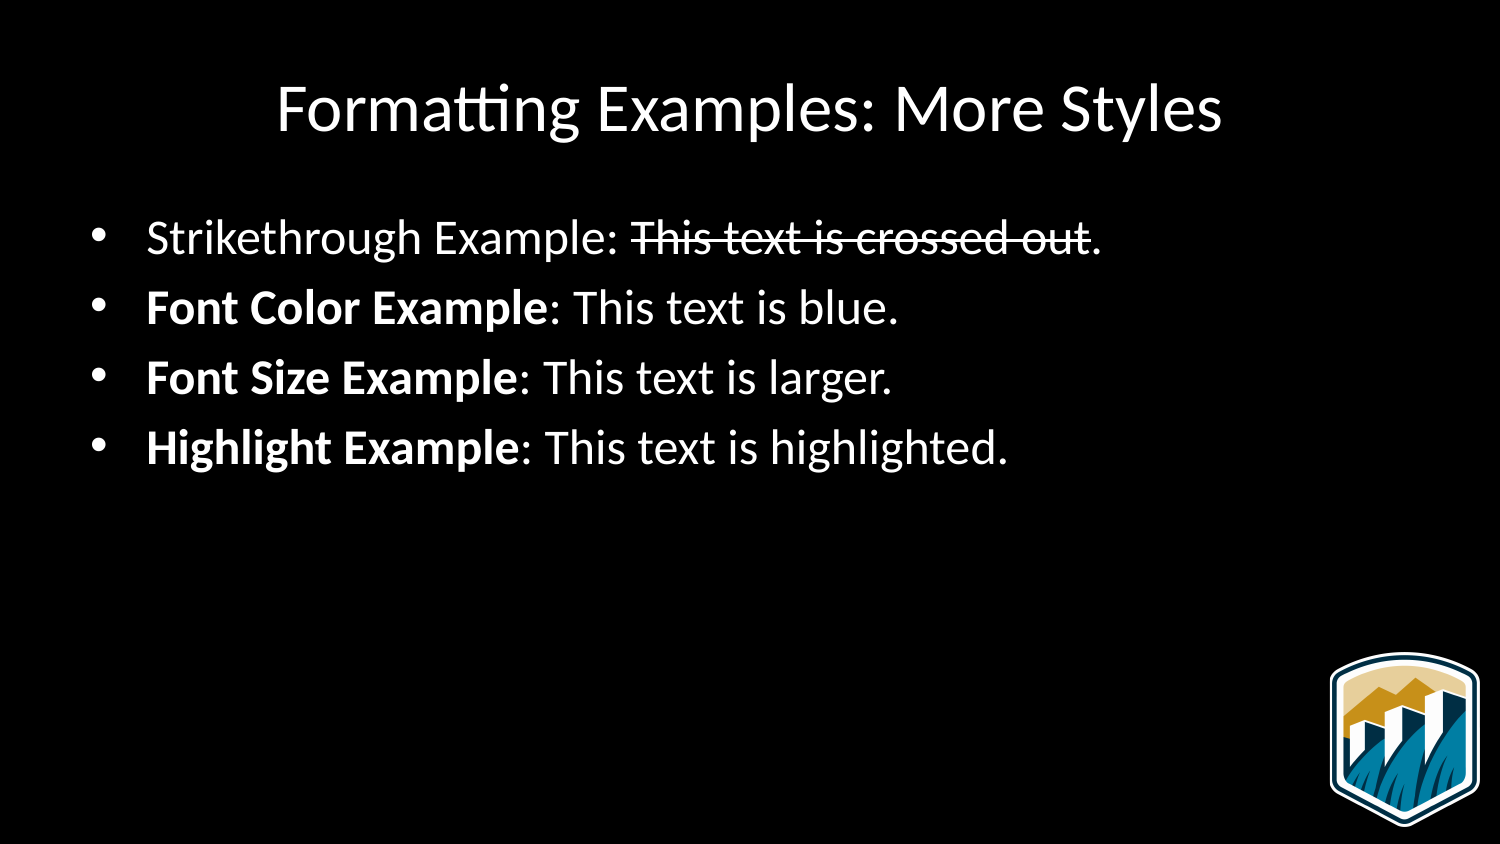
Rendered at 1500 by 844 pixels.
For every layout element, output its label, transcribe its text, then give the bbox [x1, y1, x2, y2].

picture [1329, 652, 1480, 827]
picture [1350, 754, 1359, 765]
title Formatting Examples: More Styles [75, 33, 1425, 175]
list Strikethrough Example: This text is crossed out. Font Color Example: This text is blue. Font Size Example: This text is larger. Highlight Example: This text is highlighted. [75, 196, 1425, 754]
picture [1385, 754, 1391, 764]
picture [1337, 662, 1472, 819]
